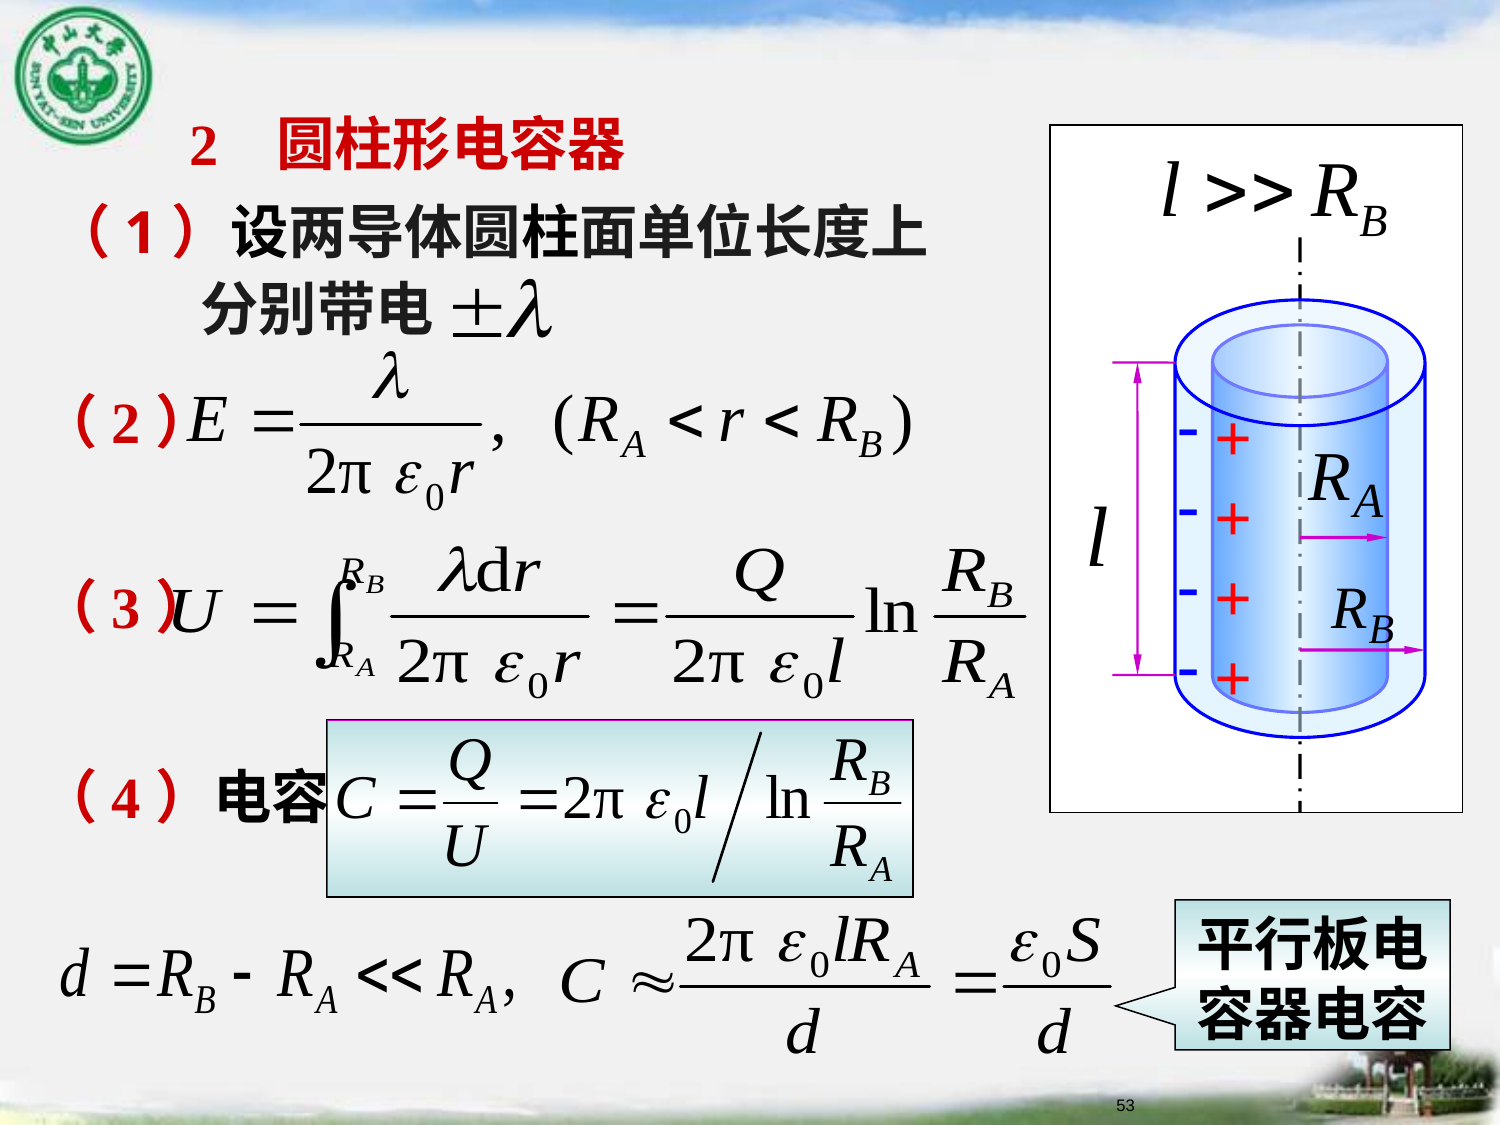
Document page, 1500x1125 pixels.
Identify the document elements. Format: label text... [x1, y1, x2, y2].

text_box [37, 187, 1113, 351]
picture [0, 0, 1500, 1125]
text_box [327, 721, 913, 897]
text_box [549, 899, 1126, 1068]
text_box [24, 530, 1038, 713]
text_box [49, 926, 526, 1026]
text_box 平行板电容器电容 [1129, 899, 1451, 1050]
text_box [24, 334, 926, 526]
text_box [1162, 374, 1251, 723]
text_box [1049, 124, 1463, 813]
text_box （4）电容 [24, 752, 322, 838]
slide_number 53 [1012, 1087, 1151, 1125]
text_box 2 圆柱形电容器 [174, 99, 788, 185]
